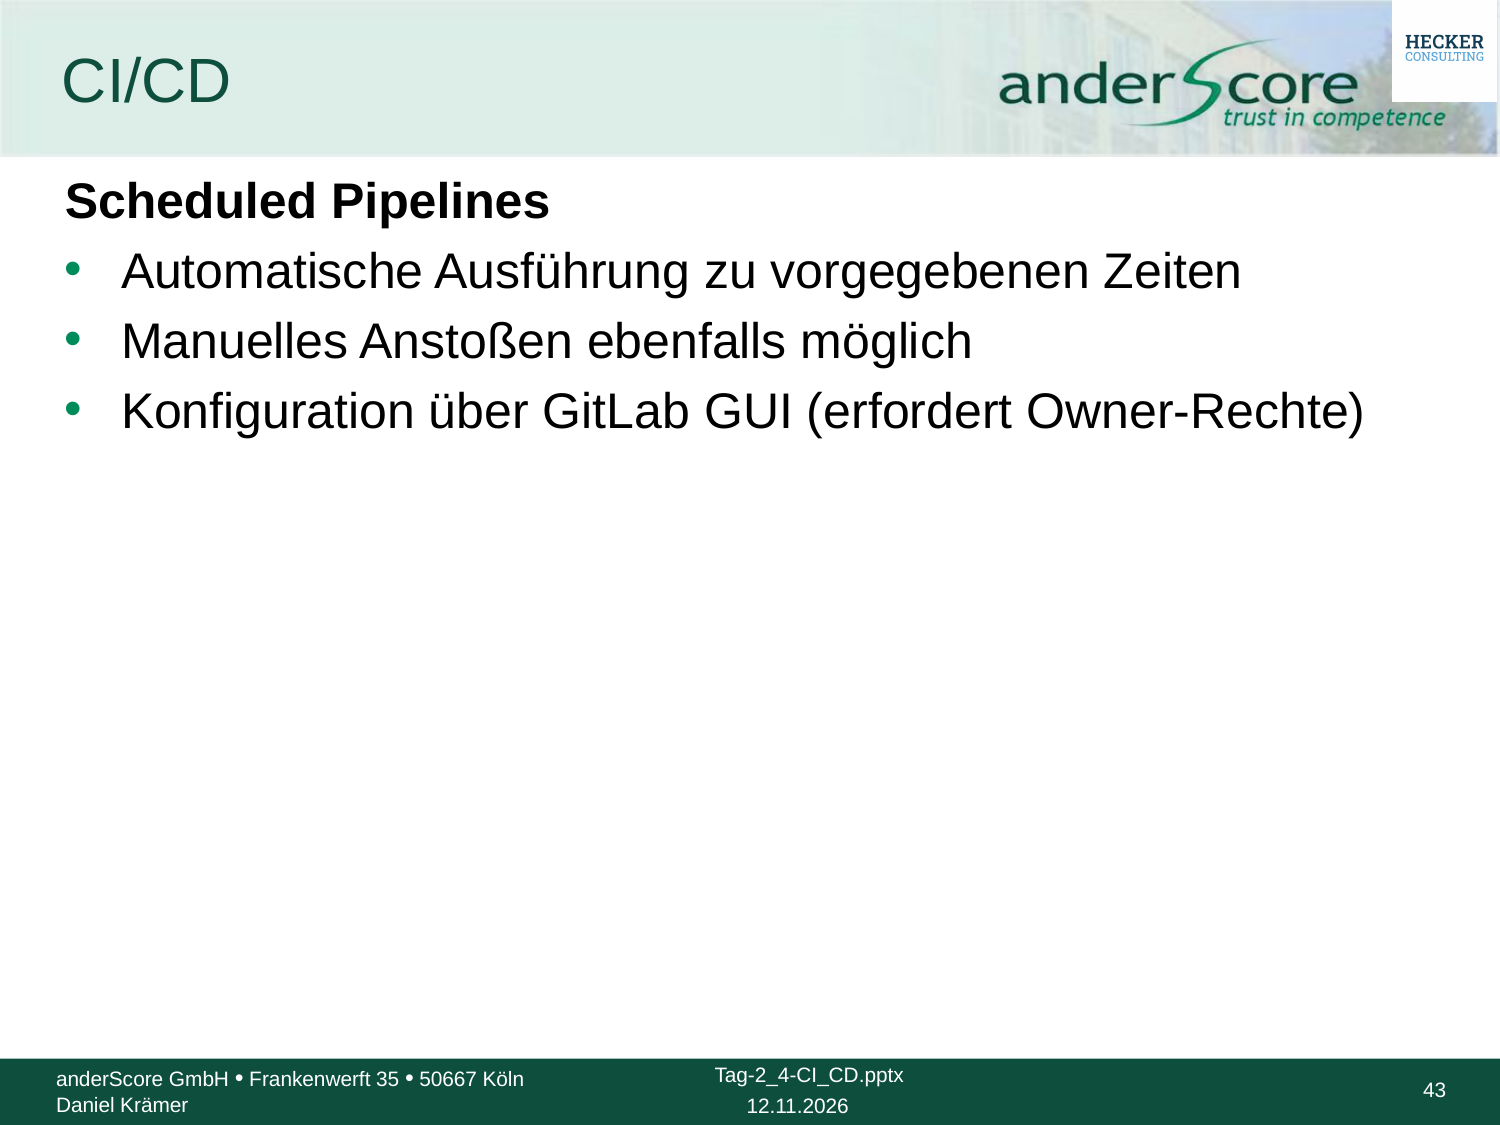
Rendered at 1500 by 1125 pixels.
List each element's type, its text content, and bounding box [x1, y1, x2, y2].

picture [0, 0, 1500, 157]
title CI/CD [46, 24, 959, 141]
list Scheduled Pipelines Automatische Ausführung zu vorgegebenen Zeiten Manuelles Anstoßen ebenfalls möglich Konfiguration über GitLab GUI (erfordert Owner-Rechte) [49, 160, 1447, 1047]
